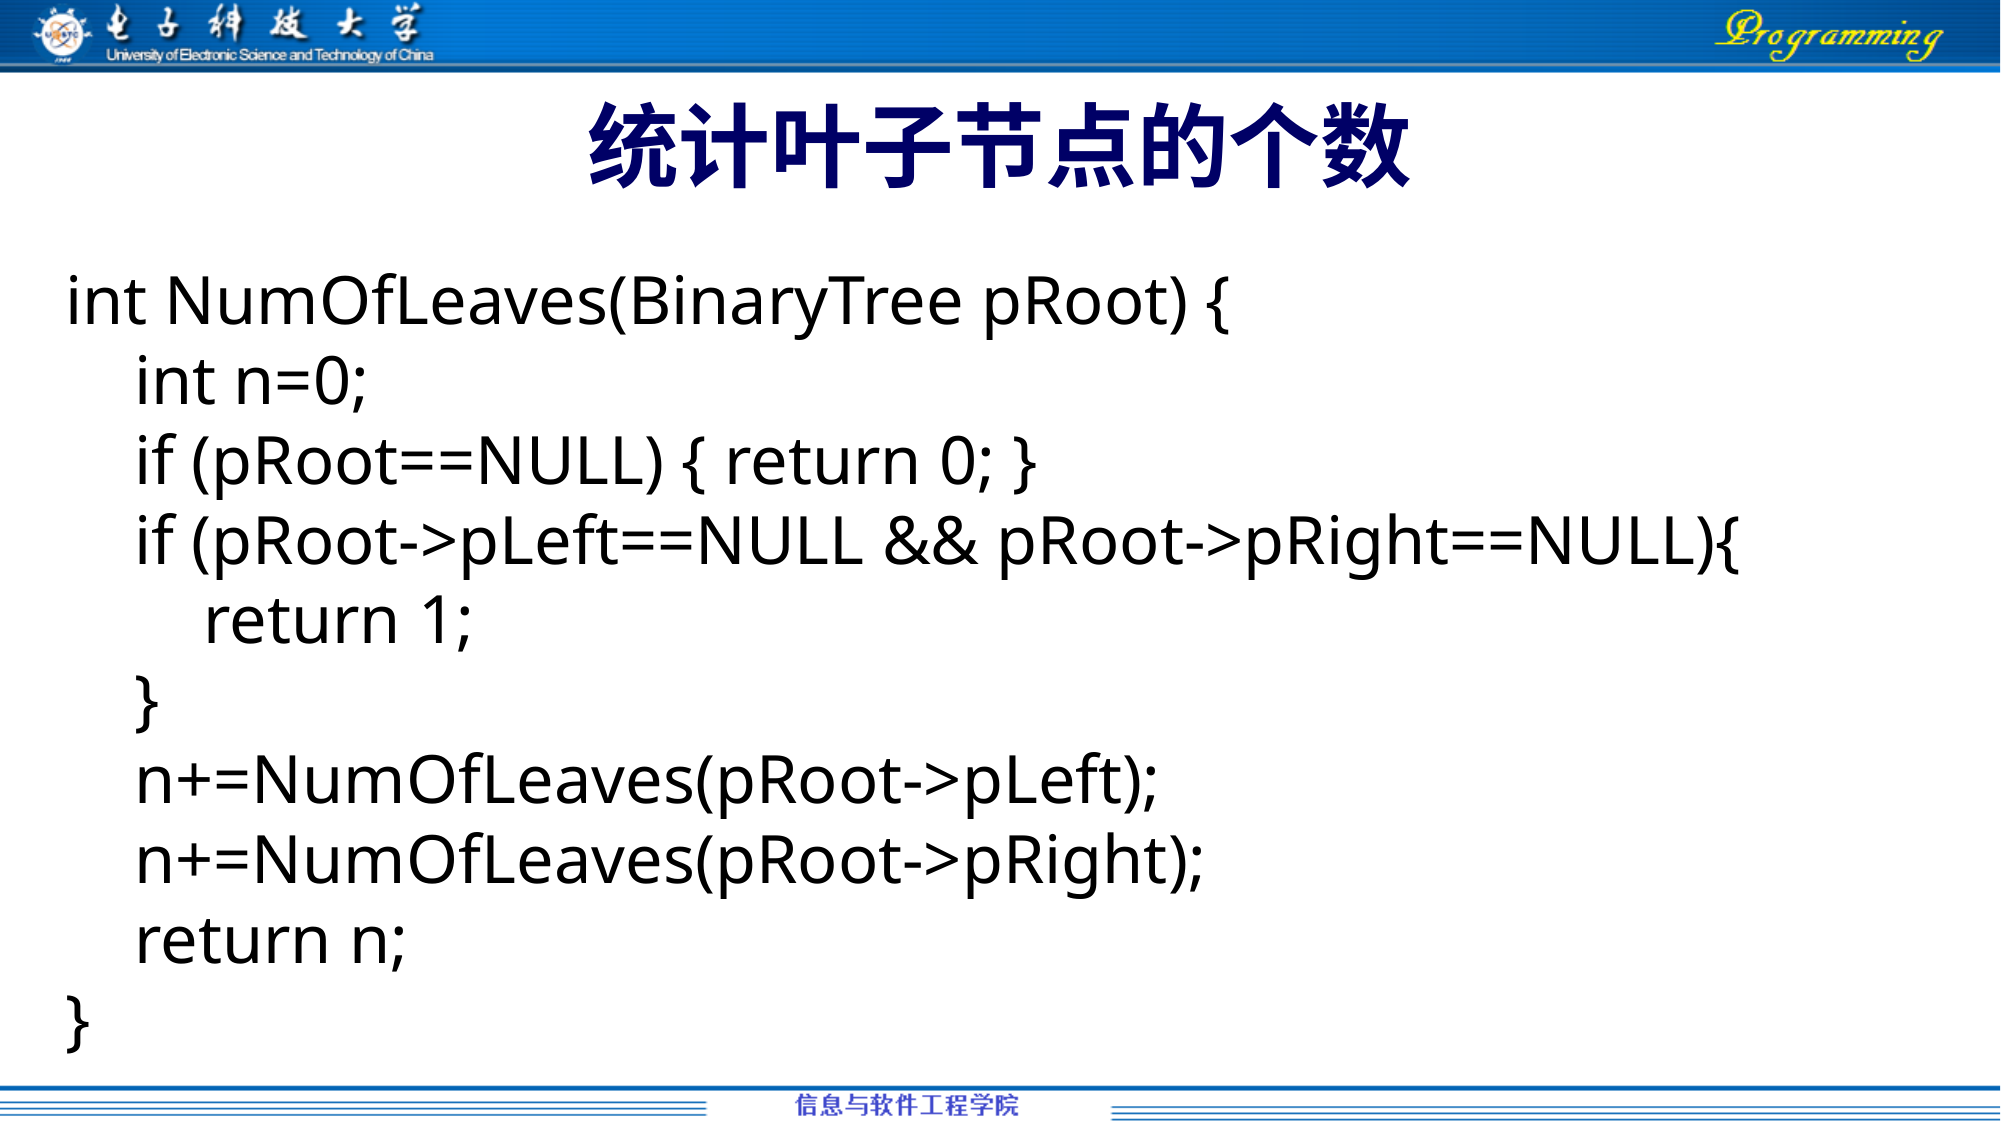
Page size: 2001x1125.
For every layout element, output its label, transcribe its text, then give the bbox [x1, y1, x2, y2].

picture [0, 0, 2001, 1125]
title 统计叶子节点的个数 [150, 87, 1850, 200]
list int NumOfLeaves(BinaryTree pRoot) { int n=0; if (pRoot==NULL) { return 0; } if (pRoot->pLeft==NULL && pRoot->pRight==NULL){ return 1; } n+=NumOfLeaves(pRoot->pLeft); n+=NumOfLeaves(pRoot->pRight); return n; } [50, 249, 1913, 1088]
